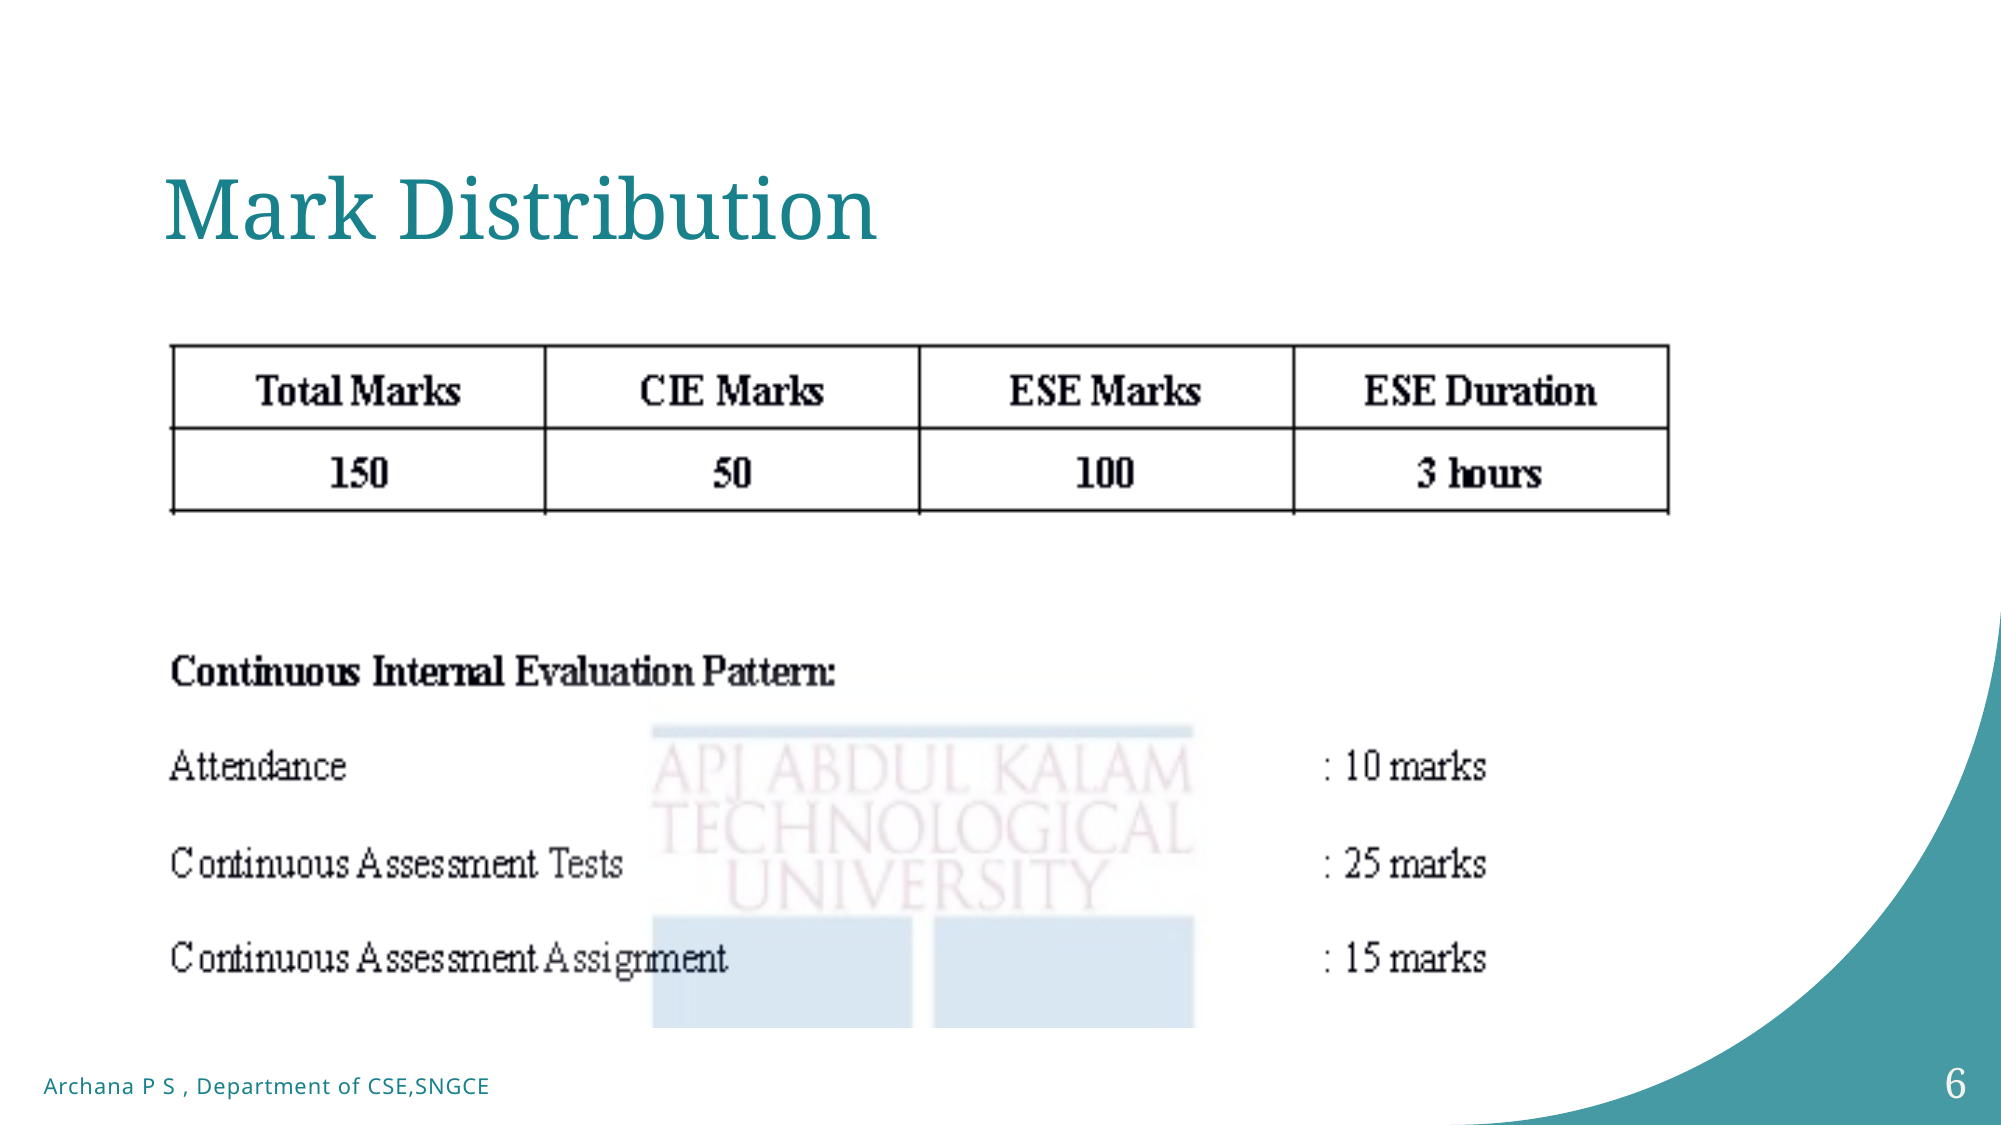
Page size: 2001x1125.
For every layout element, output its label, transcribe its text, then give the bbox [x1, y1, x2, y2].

title Mark Distribution [148, 96, 1775, 315]
footer Archana P S , Department of CSE,SNGCE [28, 1056, 648, 1116]
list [148, 318, 1732, 1029]
slide_number 6 [1868, 1055, 1983, 1116]
